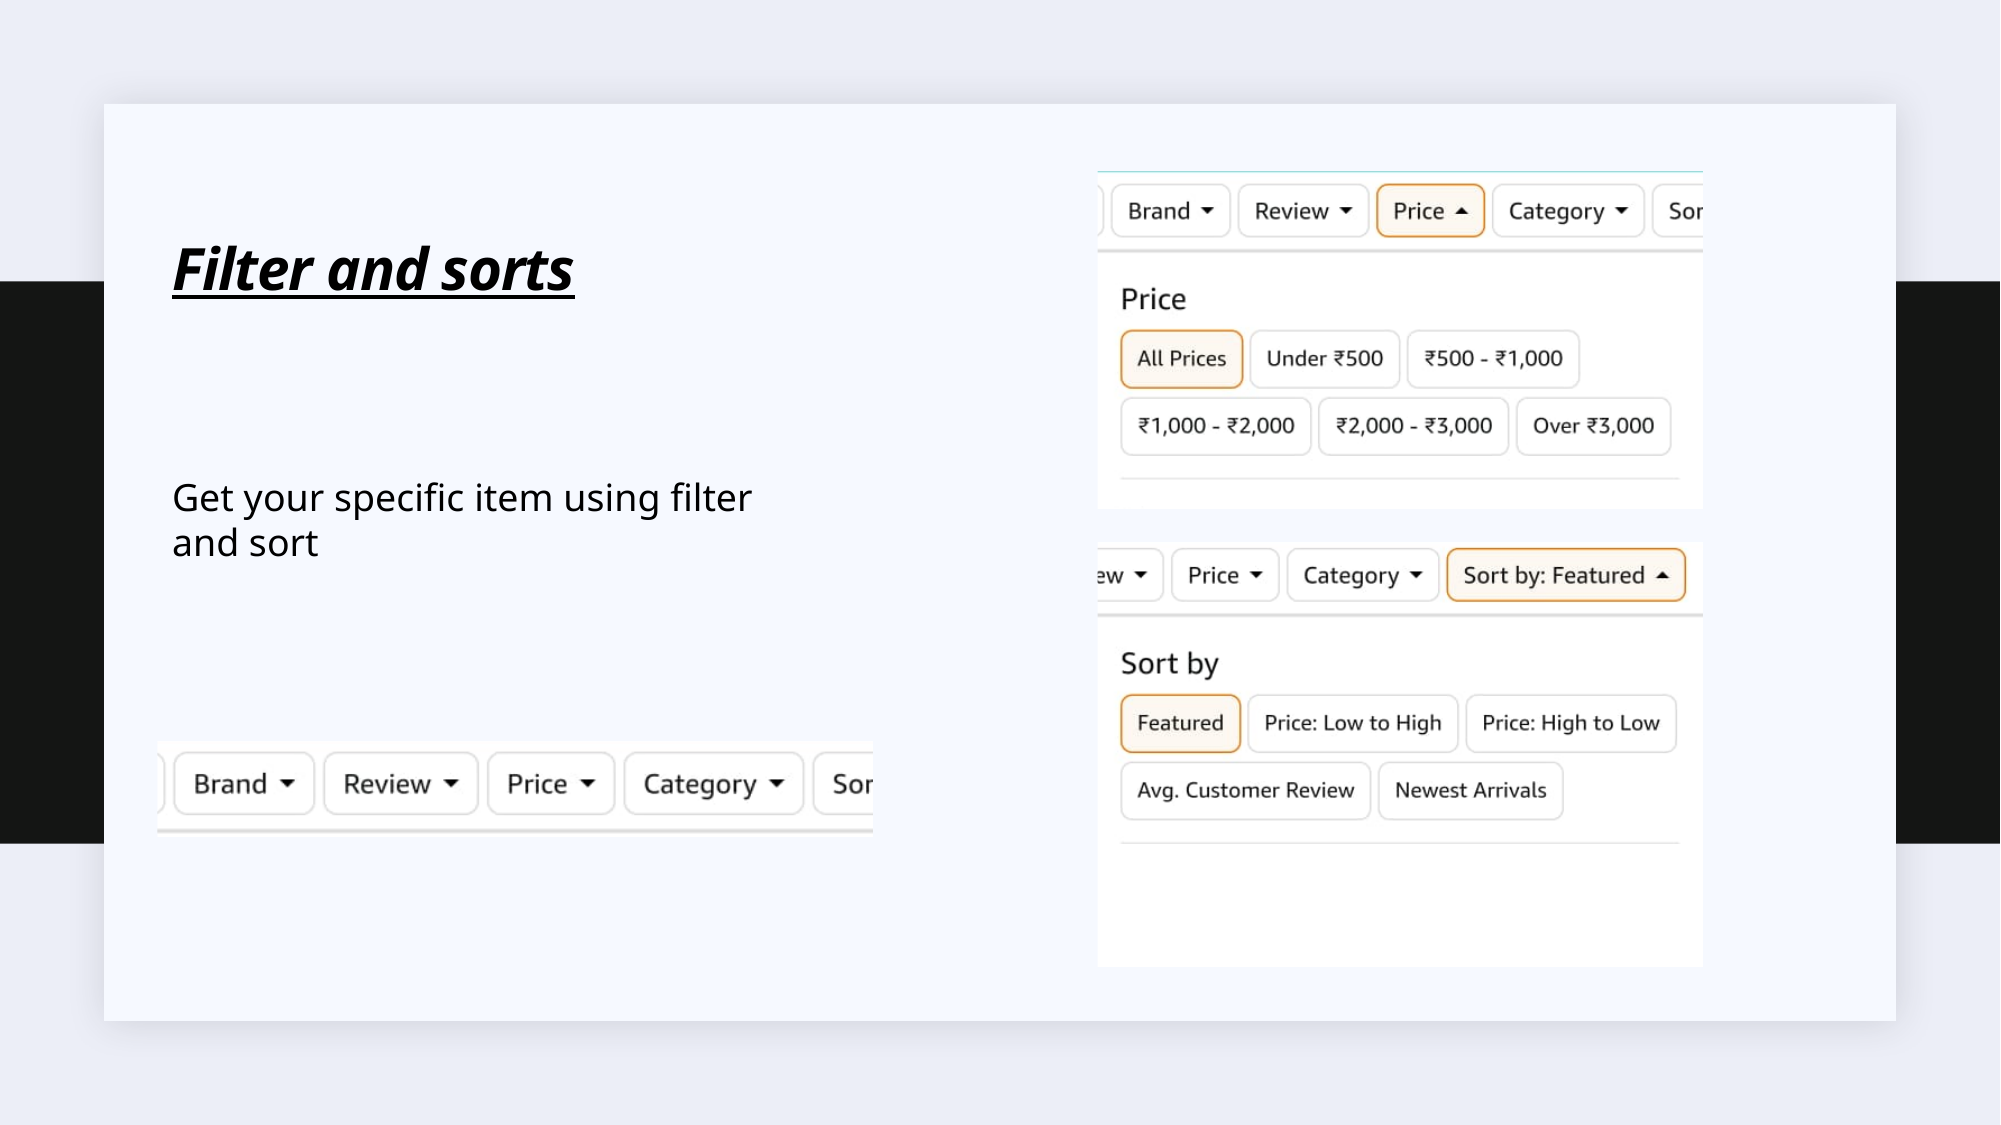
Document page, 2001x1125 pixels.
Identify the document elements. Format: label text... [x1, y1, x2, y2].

title Filter and sorts [157, 203, 1045, 340]
picture [156, 740, 874, 838]
text_box Get your specific item using filter and sort [157, 466, 796, 572]
picture [1097, 170, 1704, 510]
picture [1097, 541, 1704, 968]
